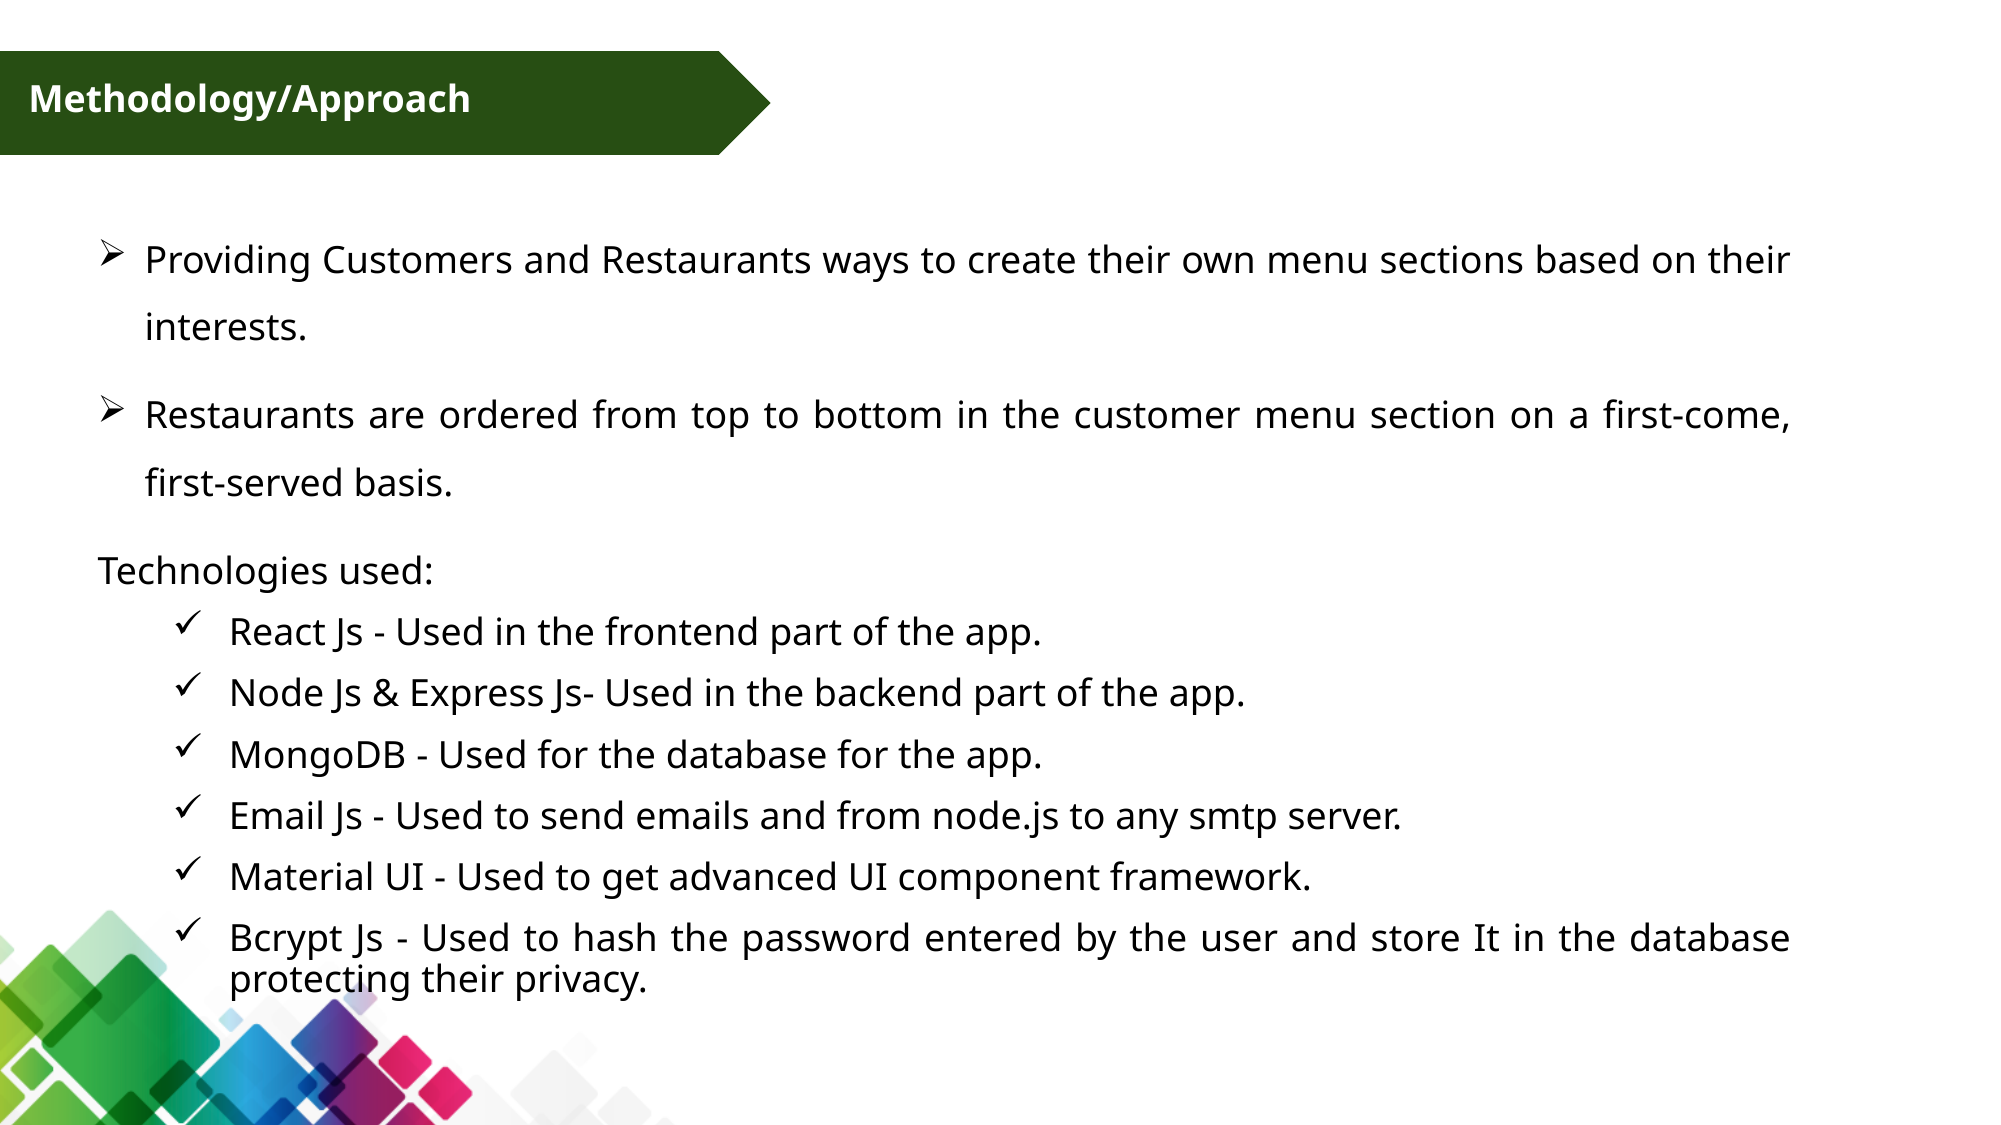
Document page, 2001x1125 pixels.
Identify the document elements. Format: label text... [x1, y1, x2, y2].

list Providing Customers and Restaurants ways to create their own menu sections based on their interests. Restaurants are ordered from top to bottom in the customer menu section on a first-come, first-served basis. Technologies used: React Js - Used in the frontend part of the app. Node Js & Express Js- Used in the backend part of the app. MongoDB - Used for the database for the app. Email Js - Used to send emails and from node.js to any smtp server. Material UI - Used to get advanced UI component framework. Bcrypt Js - Used to hash the password entered by the user and store It in the database protecting their privacy. [82, 205, 1808, 920]
picture [0, 891, 693, 1125]
title Methodology/Approach [13, 73, 717, 133]
